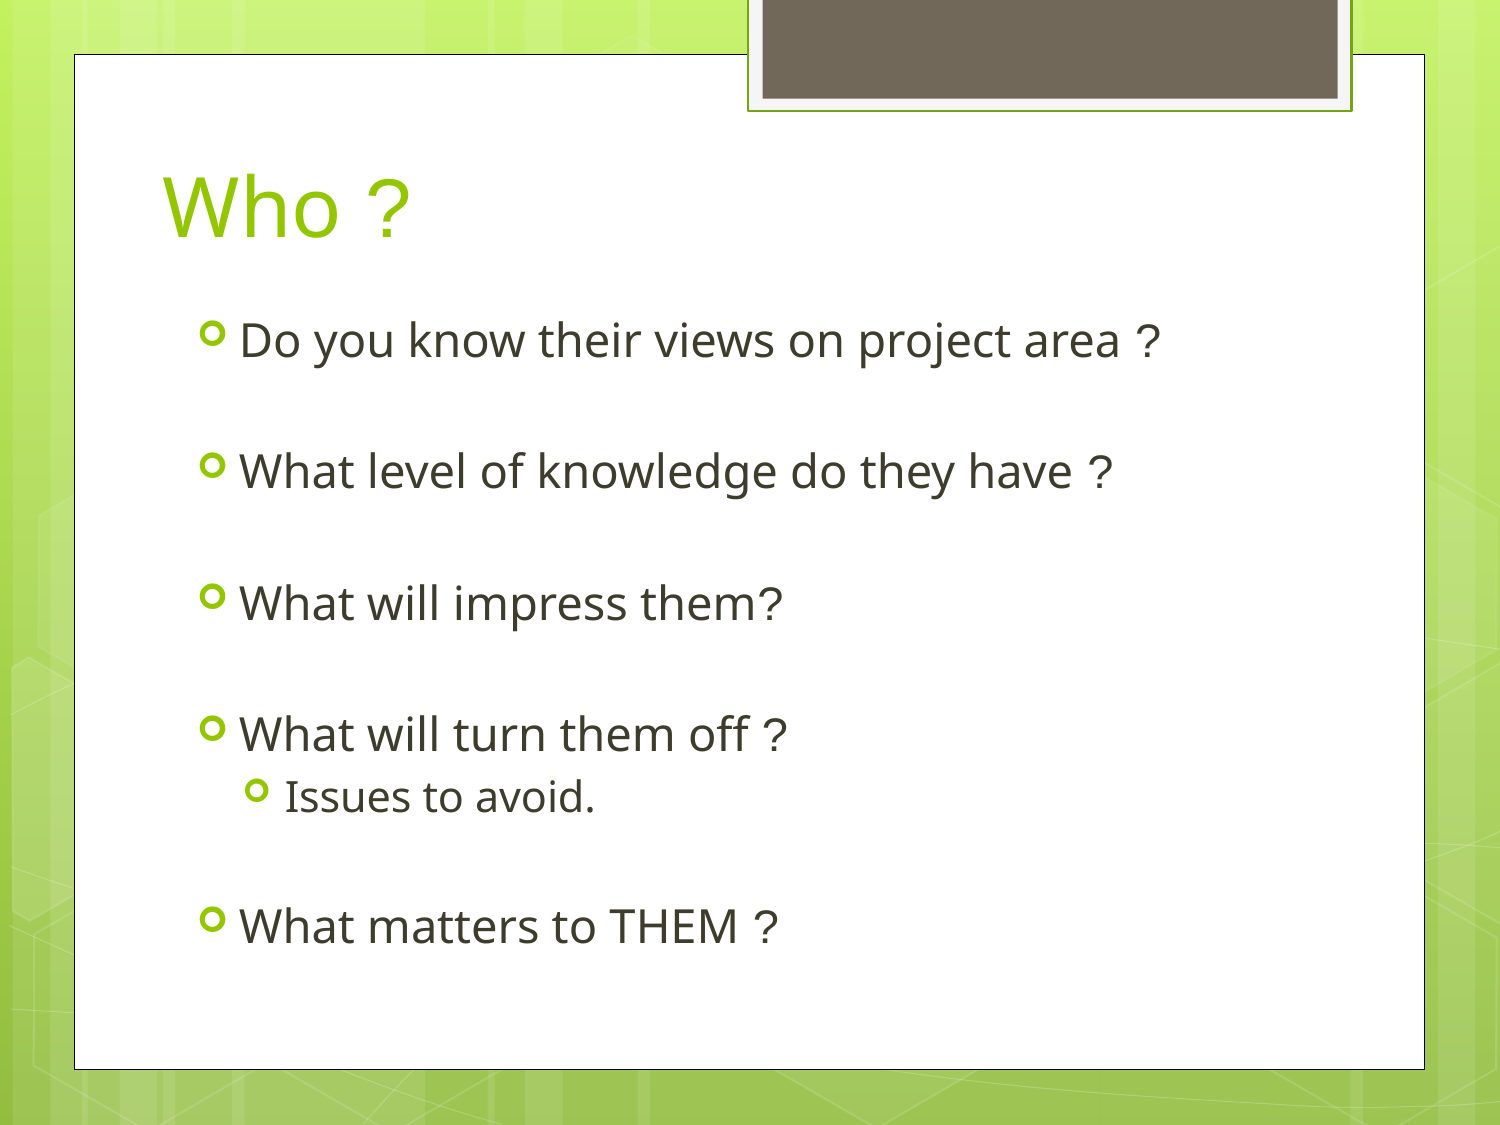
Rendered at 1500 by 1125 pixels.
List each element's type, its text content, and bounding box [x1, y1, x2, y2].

list Do you know their views on project area ? What level of knowledge do they have ? What will impress them? What will turn them off ? Issues to avoid. What matters to THEM ? [171, 302, 1283, 965]
title Who ? [147, 125, 1300, 262]
